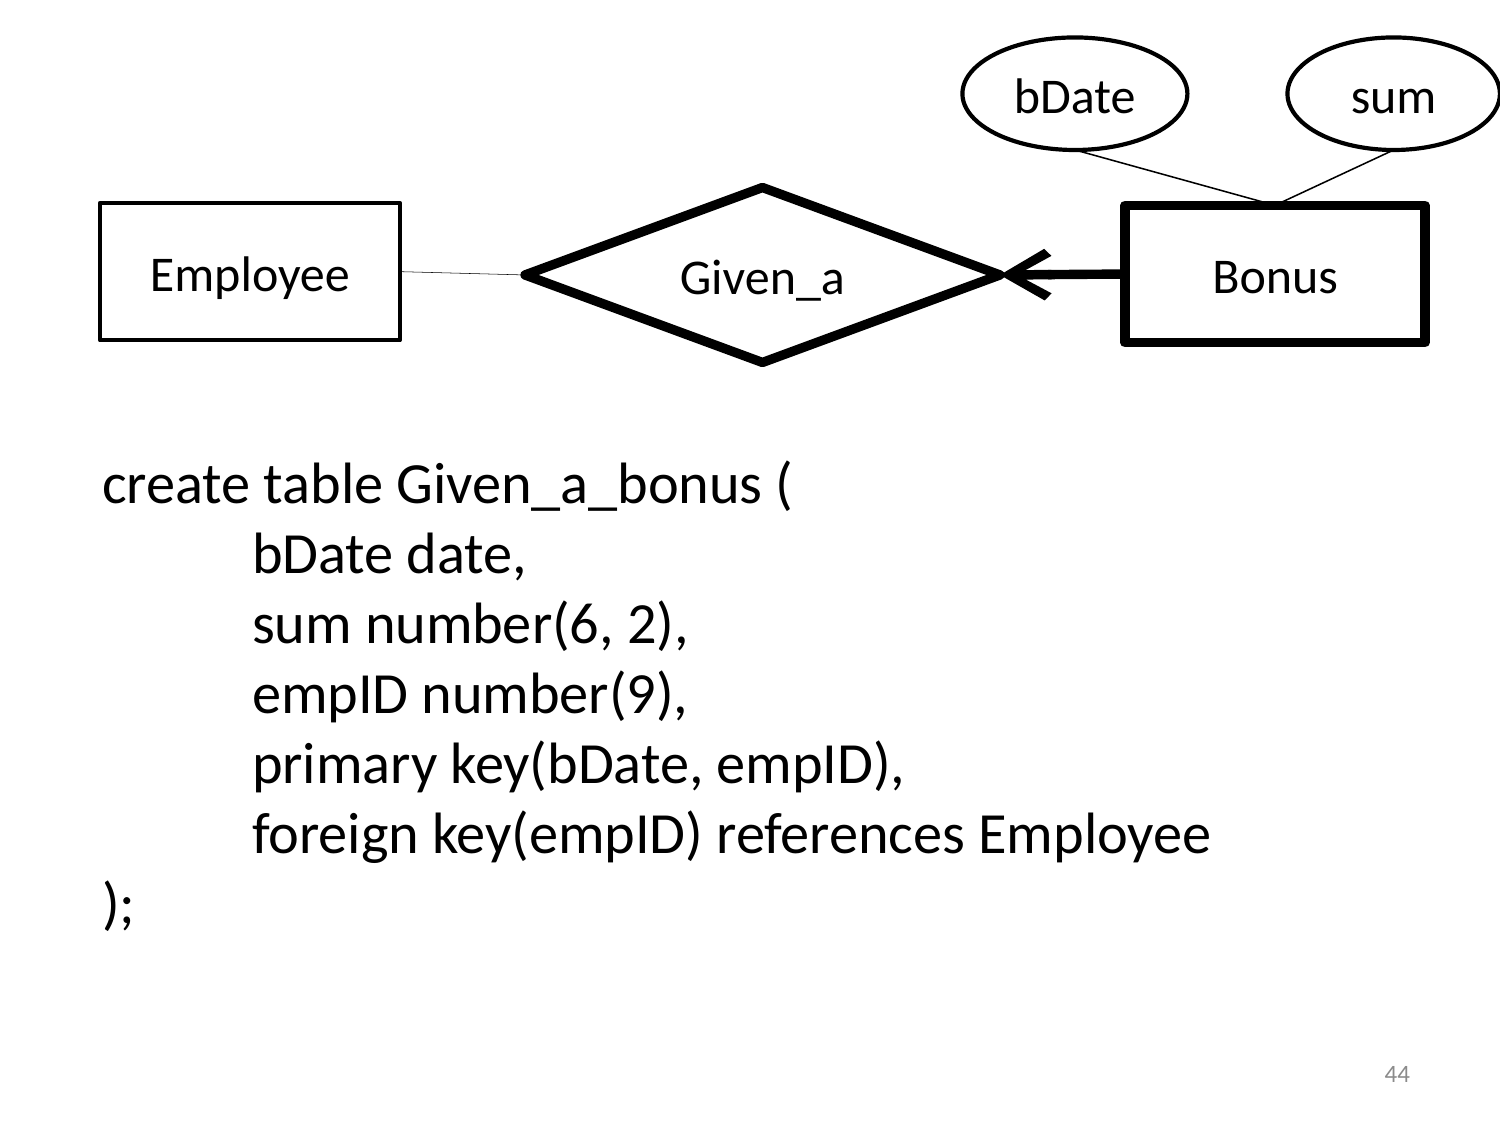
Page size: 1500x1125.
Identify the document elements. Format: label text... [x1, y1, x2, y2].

text_box Employee [98, 201, 402, 342]
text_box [1306, 118, 1363, 238]
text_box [399, 271, 526, 276]
text_box create table Given_a_bonus ( bDate date, sum number(6, 2), empID number(9), primary key(bDate, empID), foreign key(empID) references Employee ); [87, 437, 1413, 943]
text_box bDate [960, 35, 1185, 153]
text_box Given_a [526, 185, 1001, 365]
text_box Bonus [1123, 203, 1427, 345]
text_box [1147, 77, 1203, 278]
text_box sum [1285, 35, 1500, 153]
slide_number 44 [1074, 1042, 1425, 1103]
